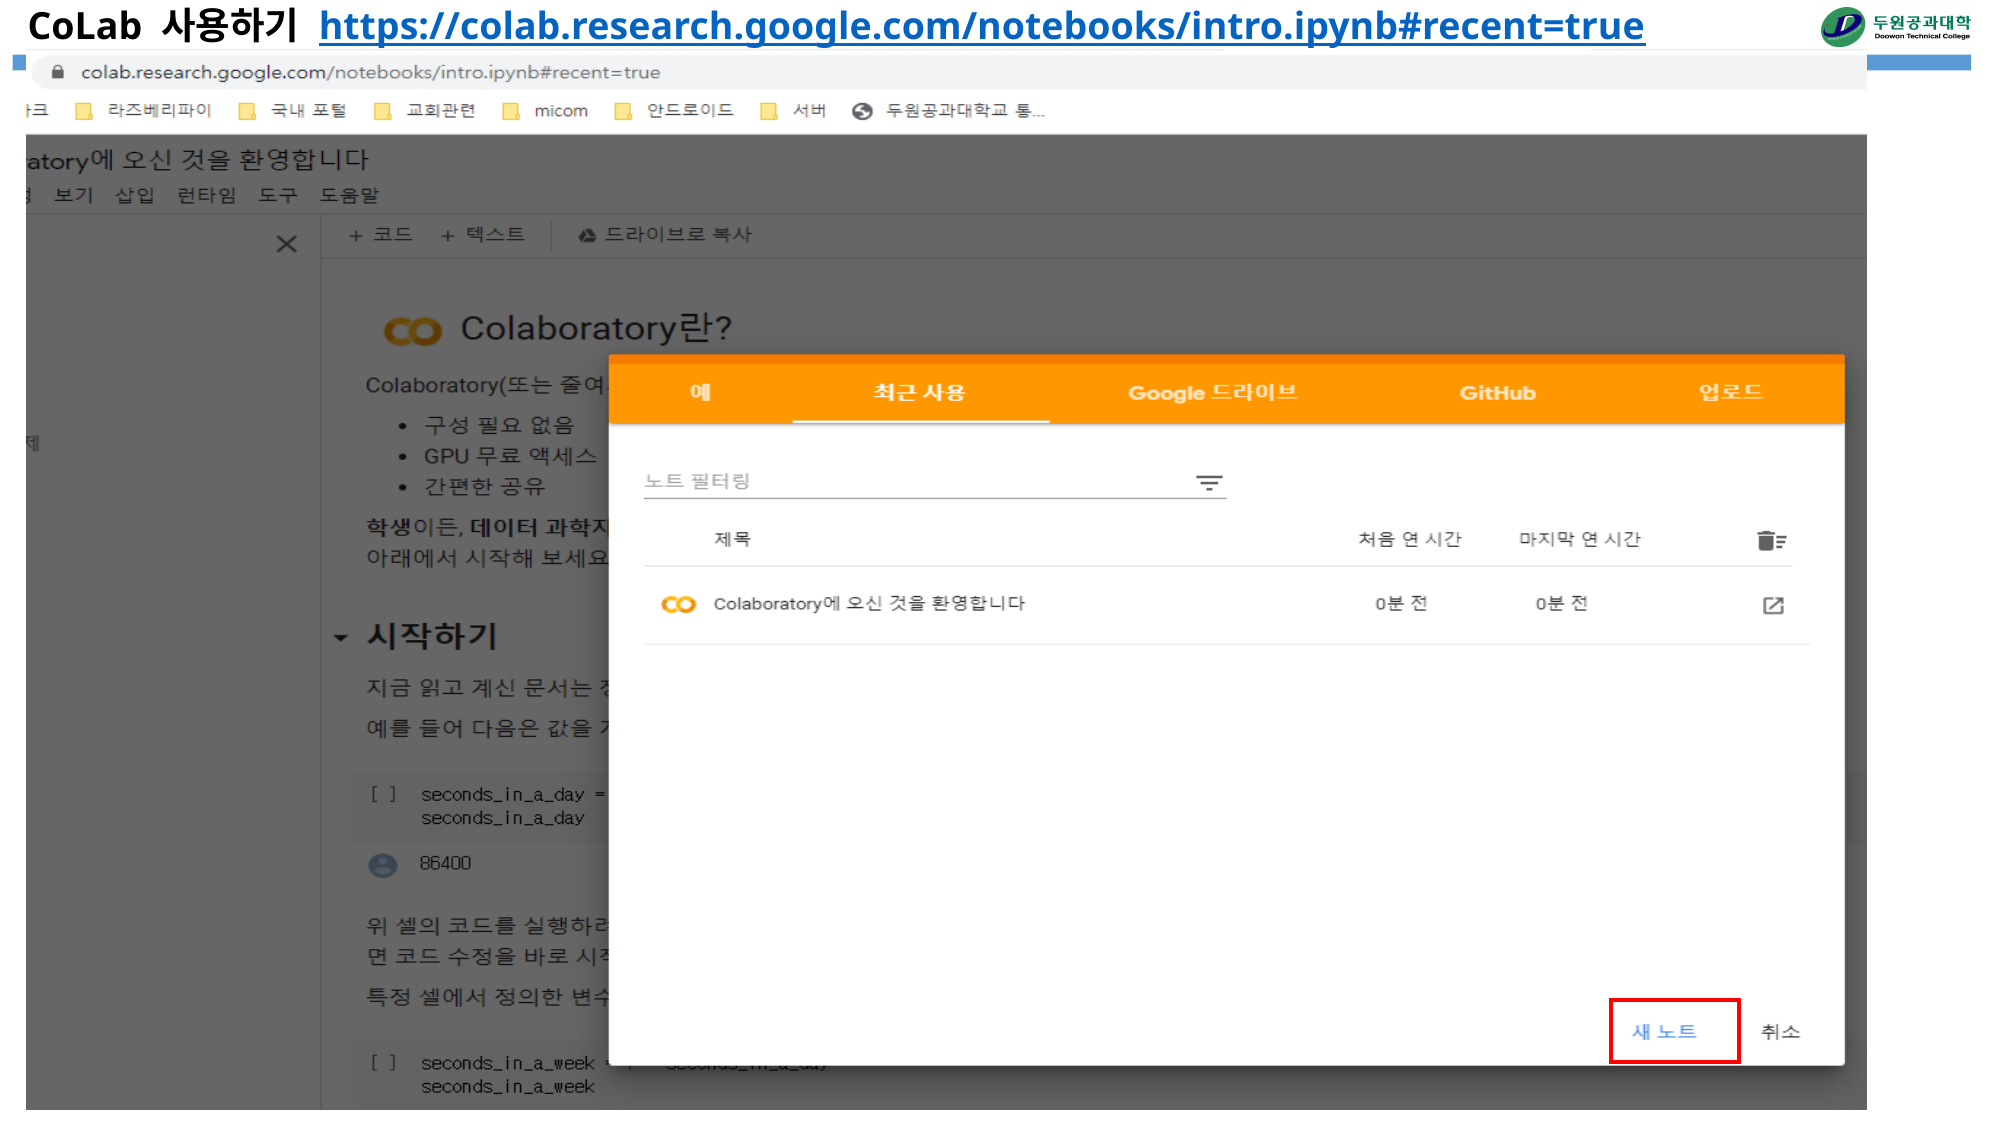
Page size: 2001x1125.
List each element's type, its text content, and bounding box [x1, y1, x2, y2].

picture [26, 49, 1867, 1110]
title CoLab 사용하기 https://colab.research.google.com/notebooks/intro.ipynb#recent=true [12, 2, 1972, 50]
